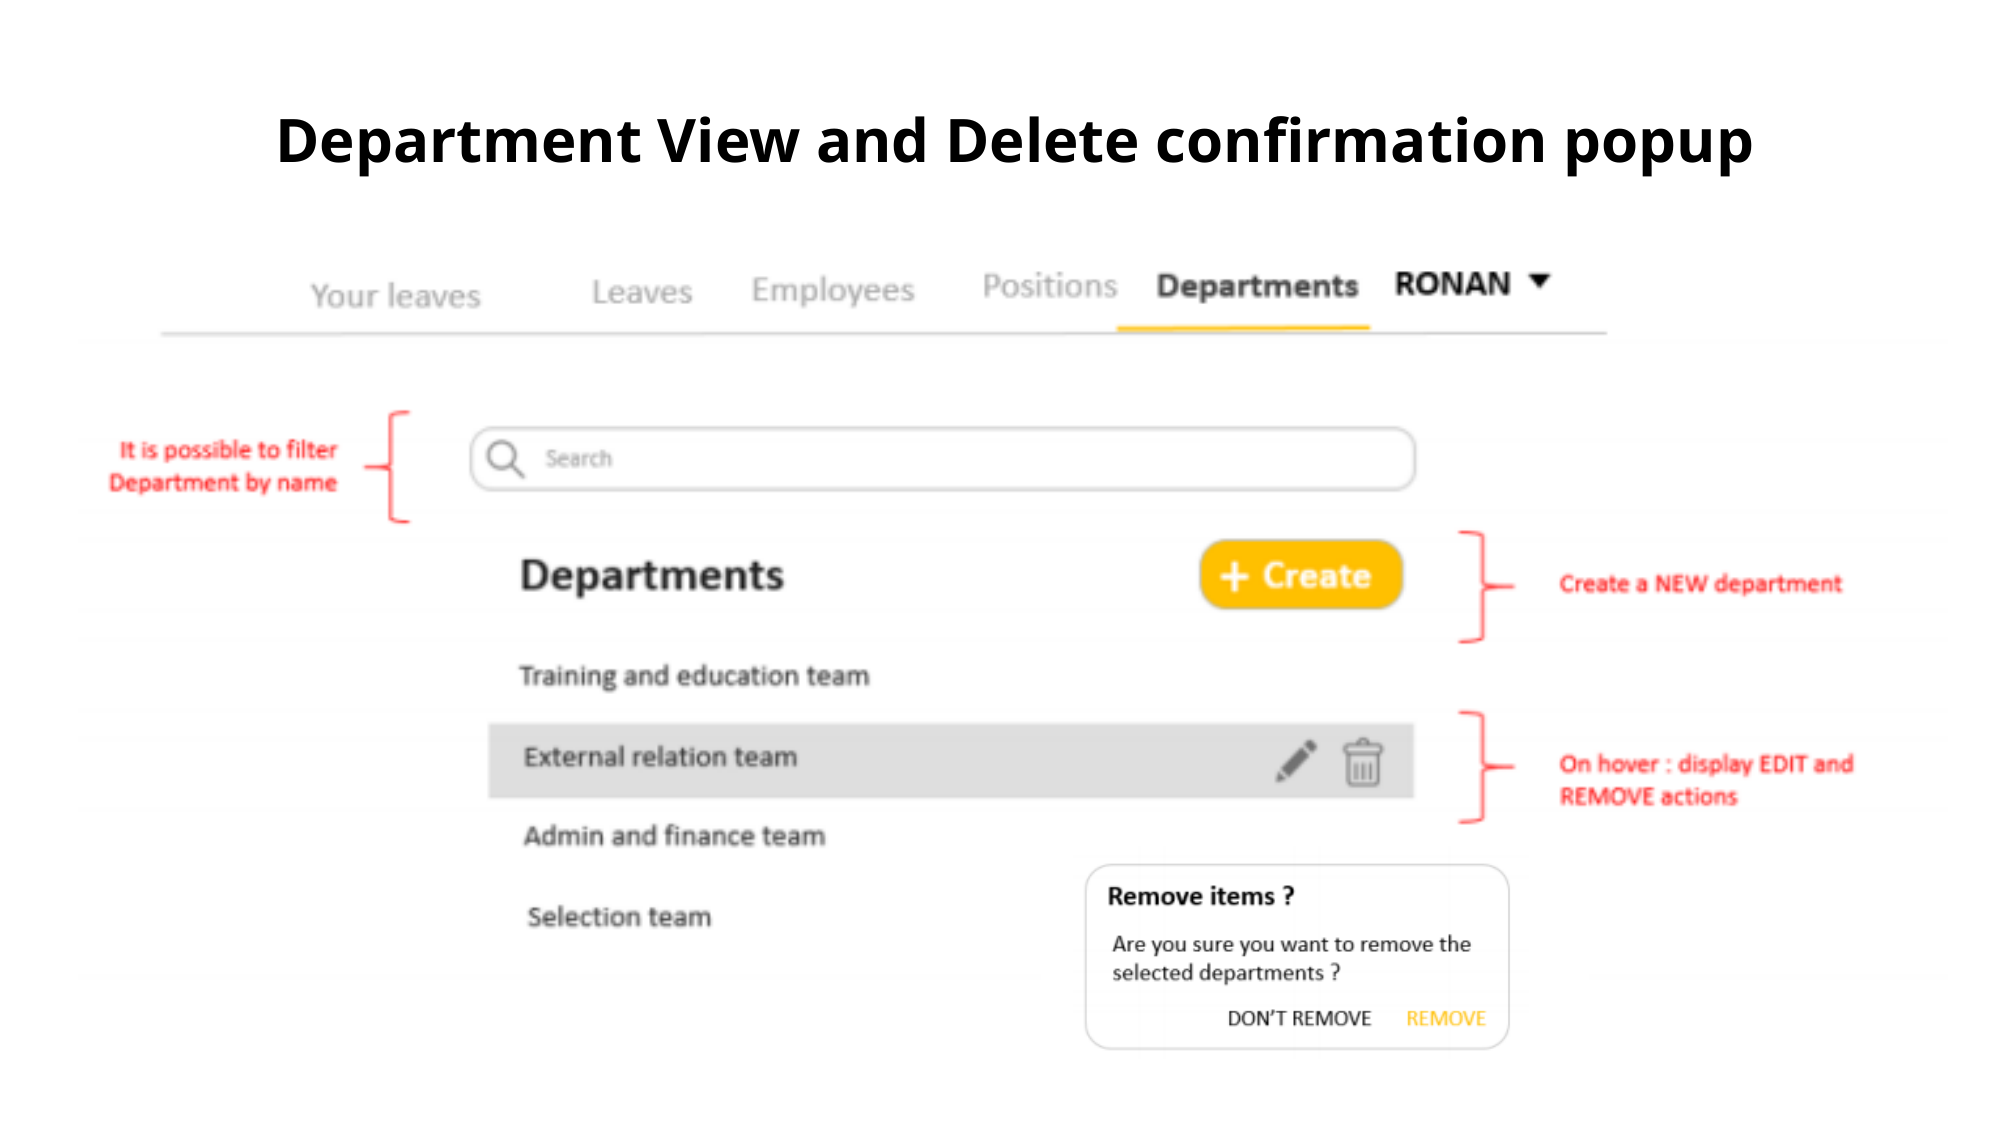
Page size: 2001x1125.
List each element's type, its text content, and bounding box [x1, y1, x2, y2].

title Department View and Delete confirmation popup [229, 49, 1775, 192]
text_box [57, 236, 1948, 1059]
